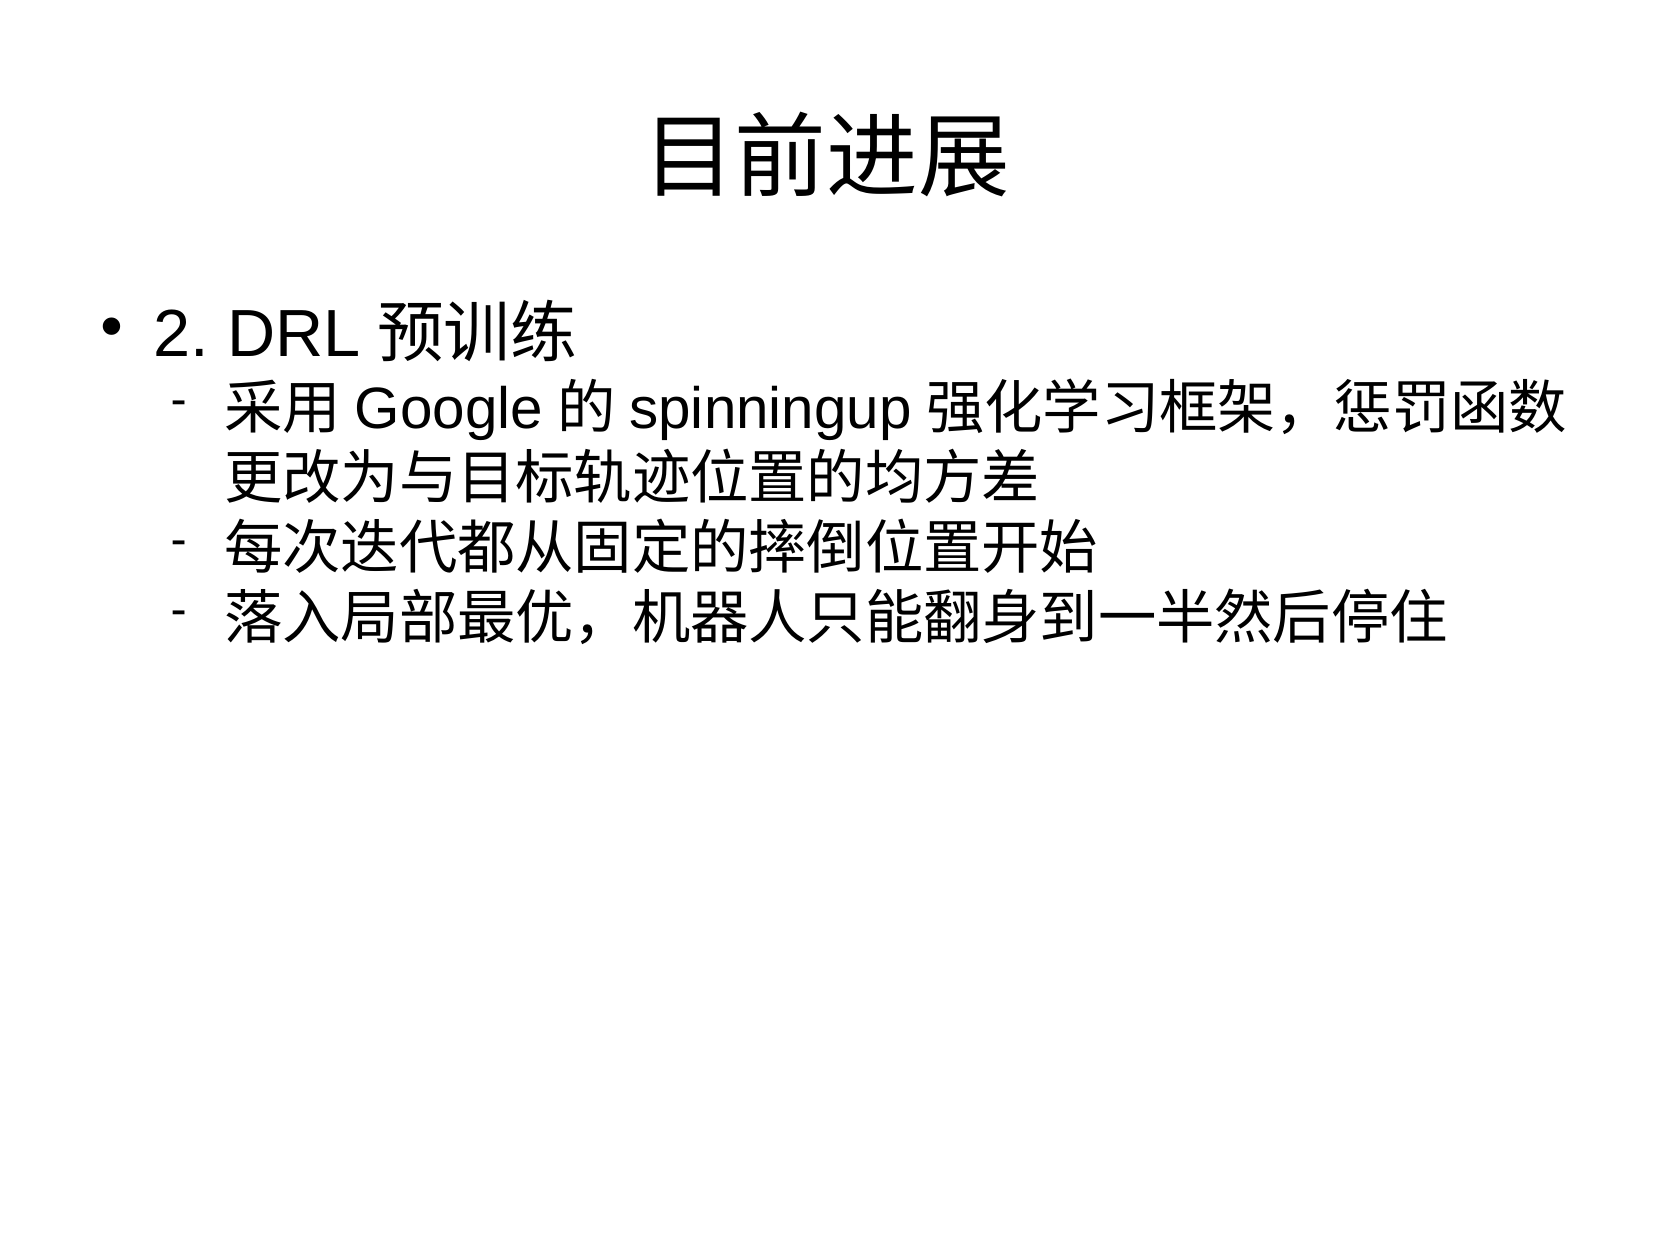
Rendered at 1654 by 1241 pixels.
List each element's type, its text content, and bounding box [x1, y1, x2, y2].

text_box 2. DRL预训练 采用Google的spinningup强化学习框架，惩罚函数更改为与目标轨迹位置的均方差 每次迭代都从固定的摔倒位置开始 落入局部最优，机器人只能翻身到一半然后停住 [82, 290, 1571, 1010]
text_box 目前进展 [82, 49, 1571, 257]
